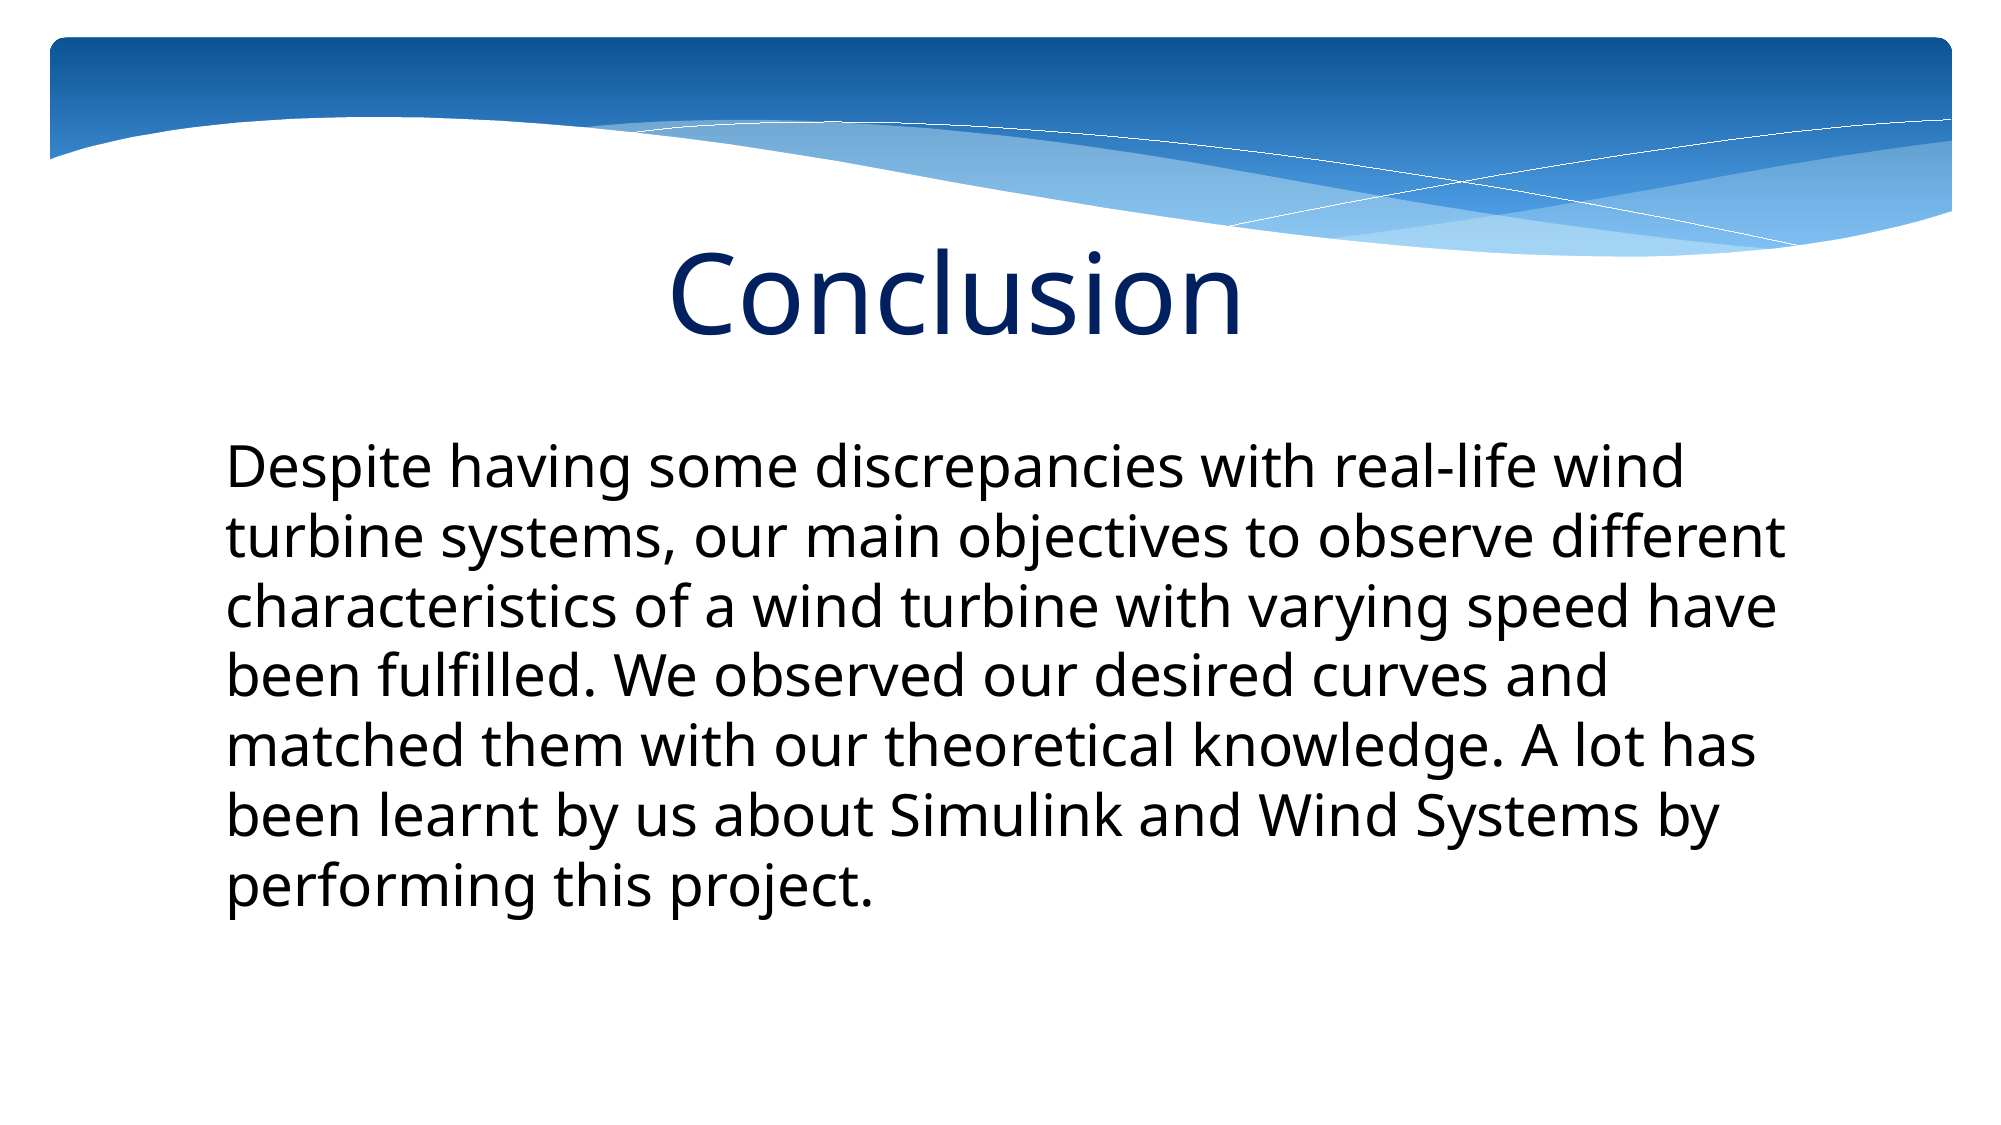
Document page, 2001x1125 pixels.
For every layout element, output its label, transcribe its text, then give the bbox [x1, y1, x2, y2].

text_box Despite having some discrepancies with real-life wind turbine systems, our main objectives to observe different characteristics of a wind turbine with varying speed have been fulfilled. We observed our desired curves and matched them with our theoretical knowledge. A lot has been learnt by us about Simulink and Wind Systems by performing this project. [210, 421, 1861, 926]
text_box Conclusion [651, 214, 1420, 365]
